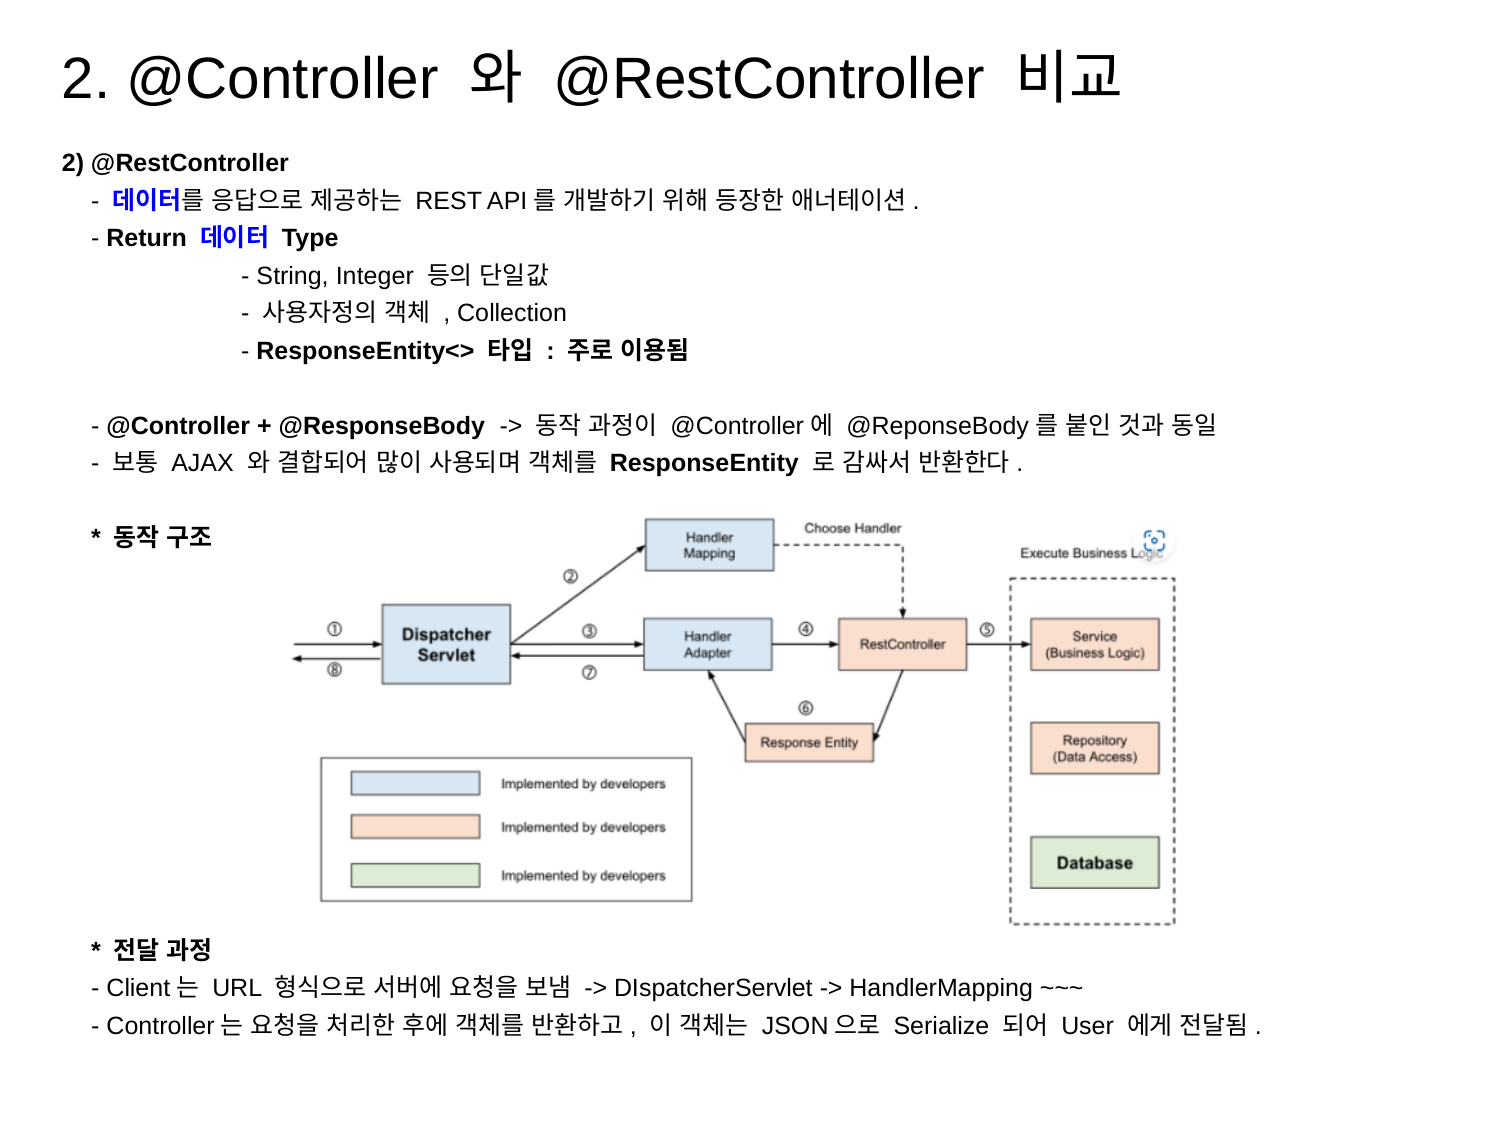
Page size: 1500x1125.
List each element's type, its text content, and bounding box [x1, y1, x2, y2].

text_box 2) @RestController - 데이터를 응답으로 제공하는 REST API를 개발하기 위해 등장한 애너테이션. - Return 데이터 Type - String, Integer 등의 단일값 - 사용자정의 객체 , Collection - ResponseEntity<> 타입 : 주로 이용됨 - @Controller + @ResponseBody -> 동작 과정이 @Controller에 @ReponseBody를 붙인 것과 동일 - 보통 AJAX 와 결합되어 많이 사용되며 객체를 ResponseEntity 로 감싸서 반환한다. * 동작 구조 * 전달 과정 - Client는 URL 형식으로 서버에 요청을 보냄 -> DIspatcherServlet -> HandlerMapping ~~~ - Controller는 요청을 처리한 후에 객체를 반환하고, 이 객체는 JSON으로 Serialize 되어 User 에게 전달됨. [47, 94, 1471, 1047]
text_box 2. @Controller 와 @RestController 비교 [46, 33, 1341, 126]
picture [288, 514, 1181, 929]
